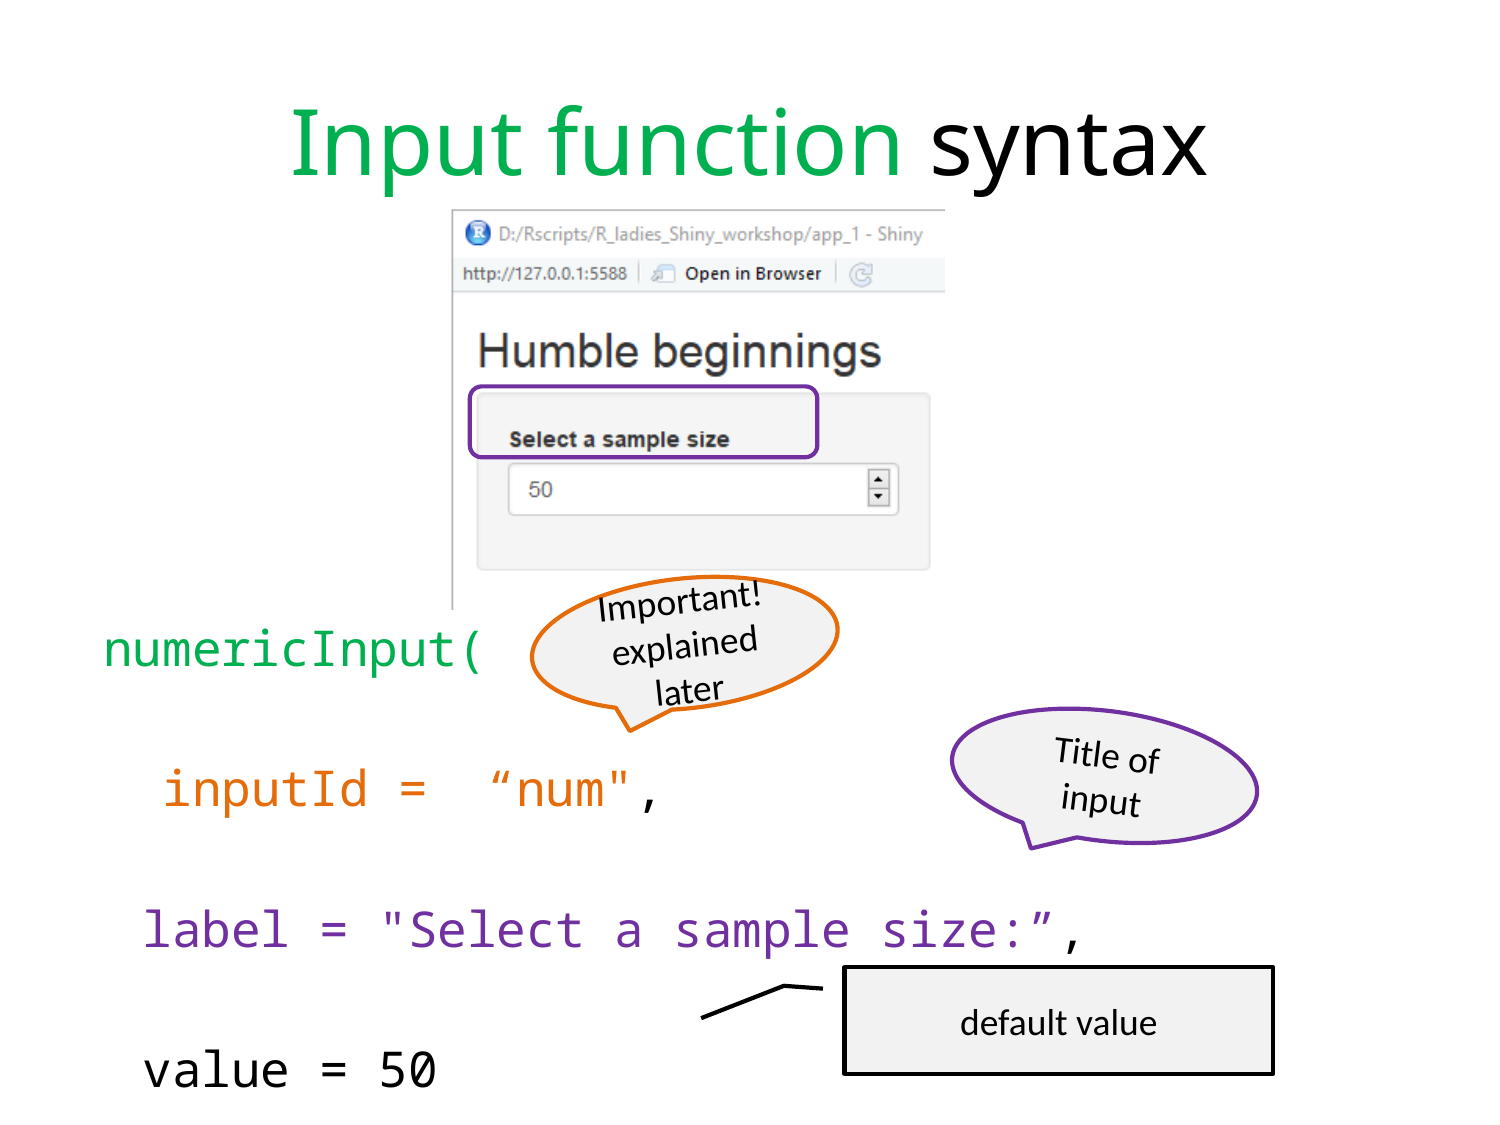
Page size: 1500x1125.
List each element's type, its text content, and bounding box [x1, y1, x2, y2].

text_box default value [842, 965, 1275, 1076]
title Input function syntax [75, 45, 1425, 233]
picture [443, 207, 945, 610]
text_box default value [700, 983, 824, 1021]
text_box Title of input [949, 706, 1260, 851]
text_box Important! explained later [529, 619, 840, 733]
list numericInput( inputId = “num", label = "Select a sample size:”, value = 50 [88, 538, 1439, 1106]
